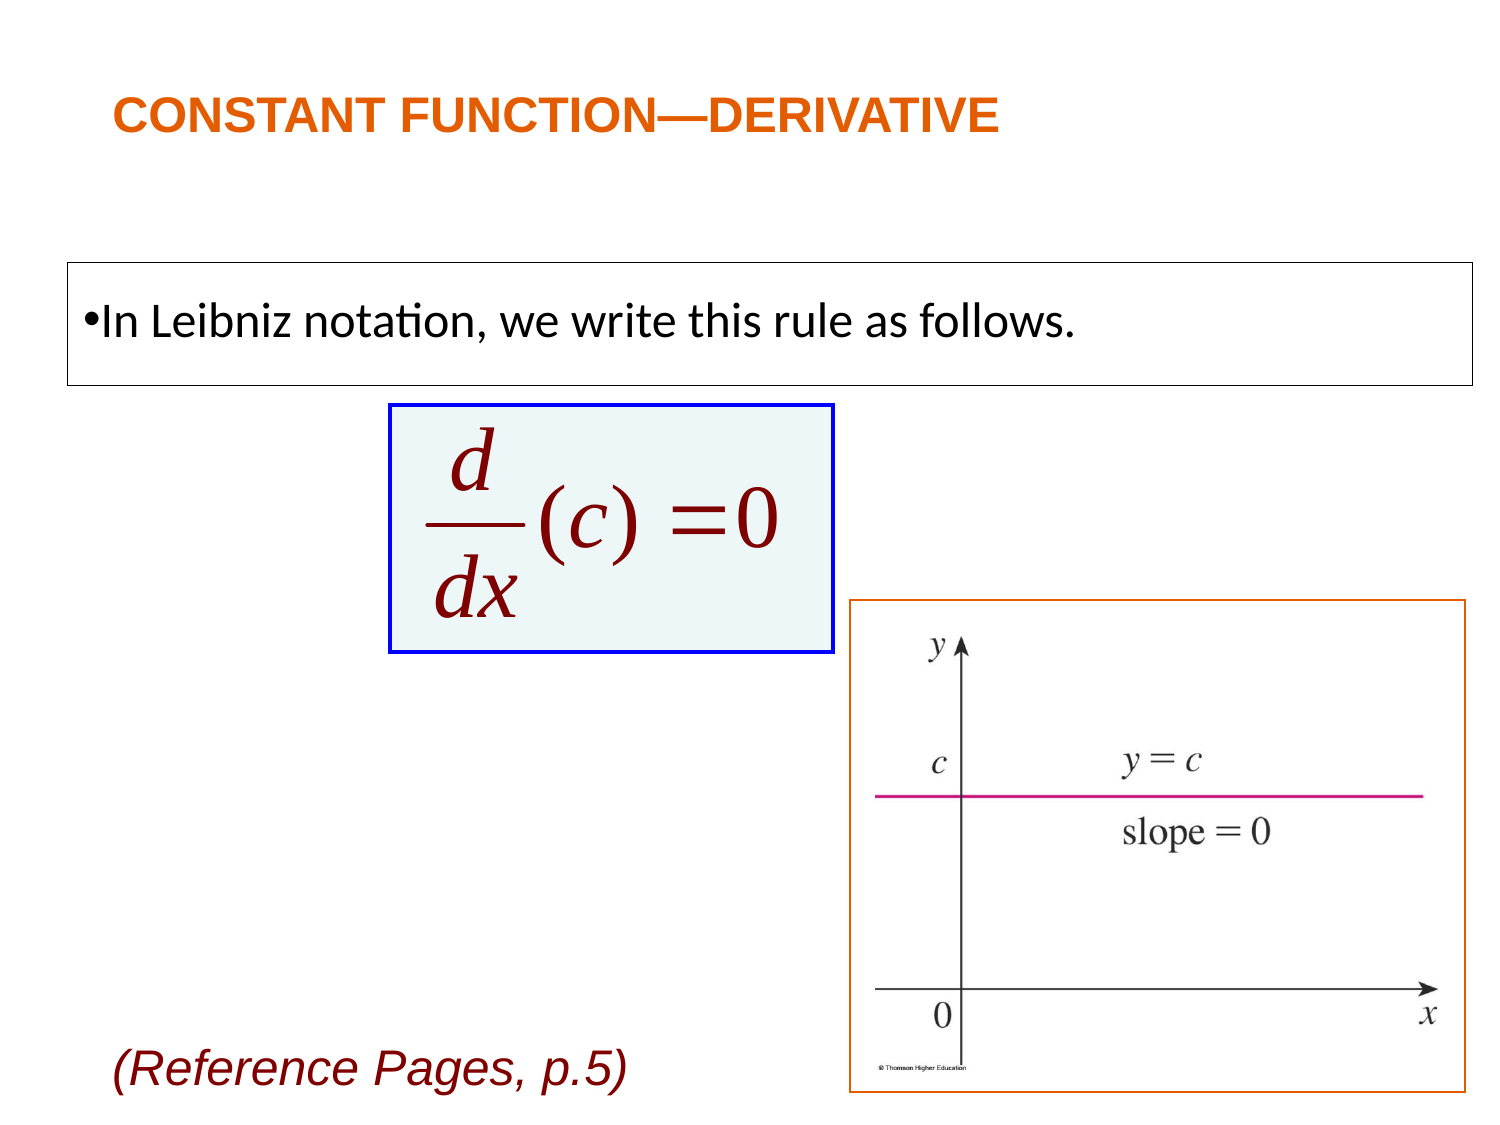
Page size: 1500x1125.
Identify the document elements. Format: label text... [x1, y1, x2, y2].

list In Leibniz notation, we write this rule as follows. [67, 262, 1473, 386]
text_box (Reference Pages, p.5) [97, 1012, 660, 1118]
text_box [849, 599, 1465, 1093]
text_box [390, 404, 833, 653]
picture [875, 623, 1439, 1074]
text_box CONSTANT FUNCTION—DERIVATIVE [97, 63, 1500, 150]
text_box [412, 404, 796, 638]
